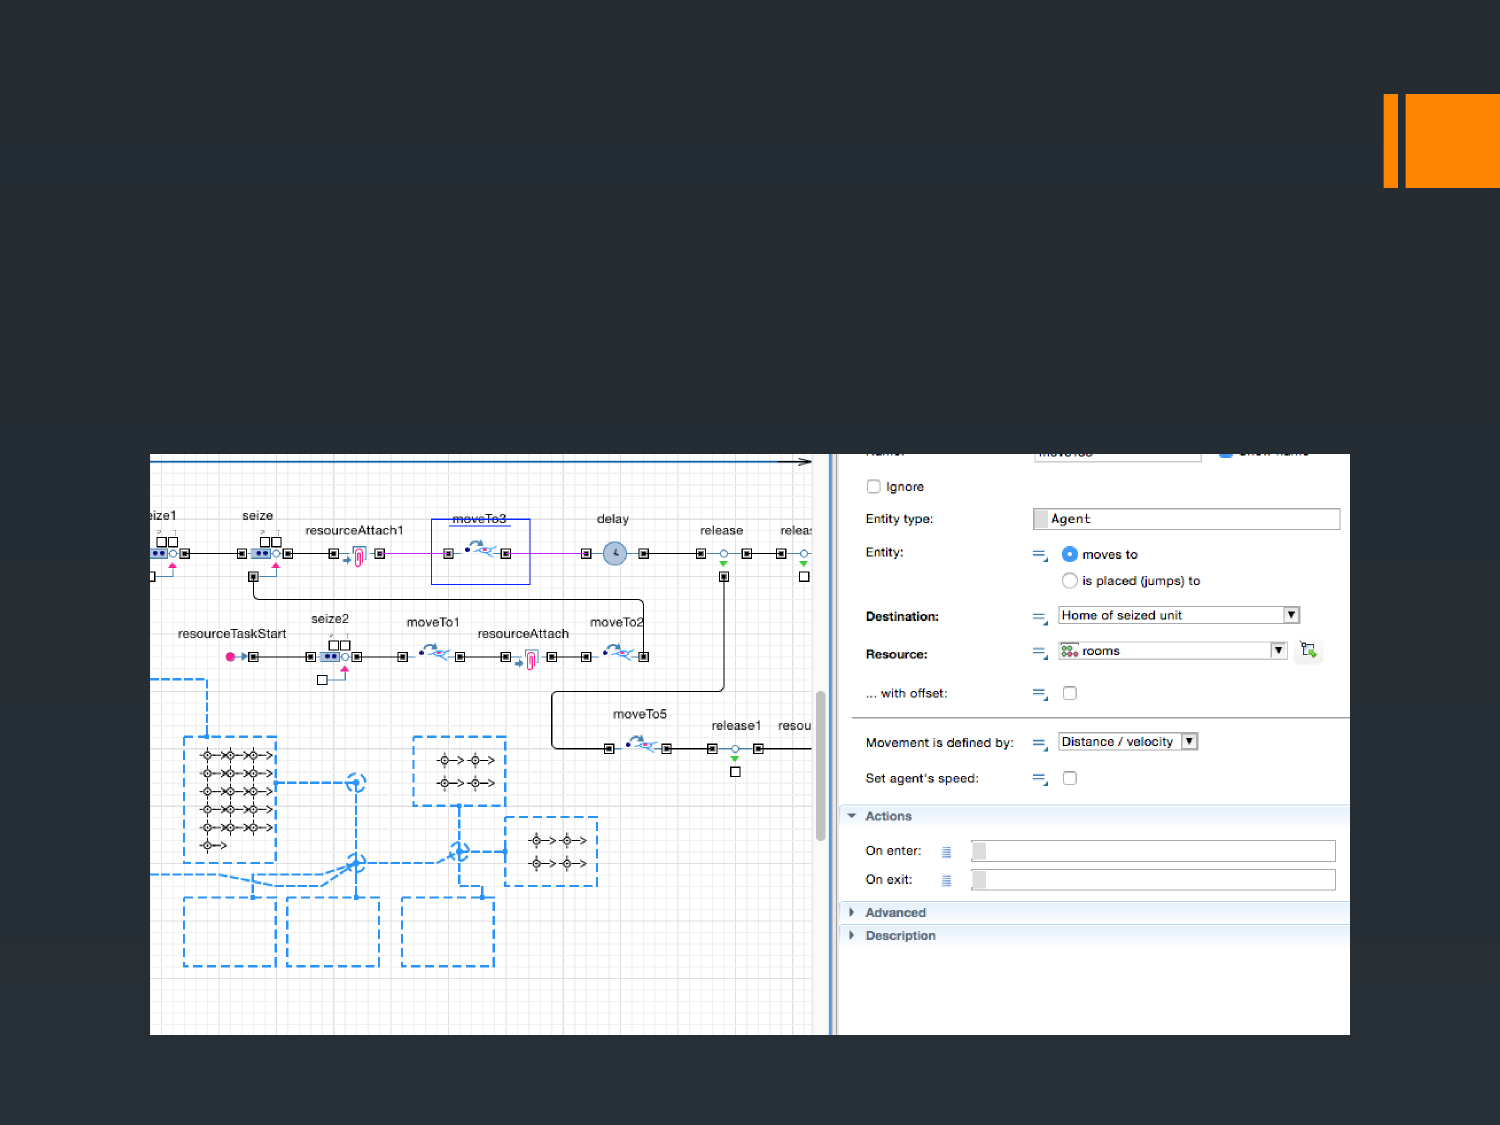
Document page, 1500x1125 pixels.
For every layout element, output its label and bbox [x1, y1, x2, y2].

list [149, 453, 1351, 1036]
